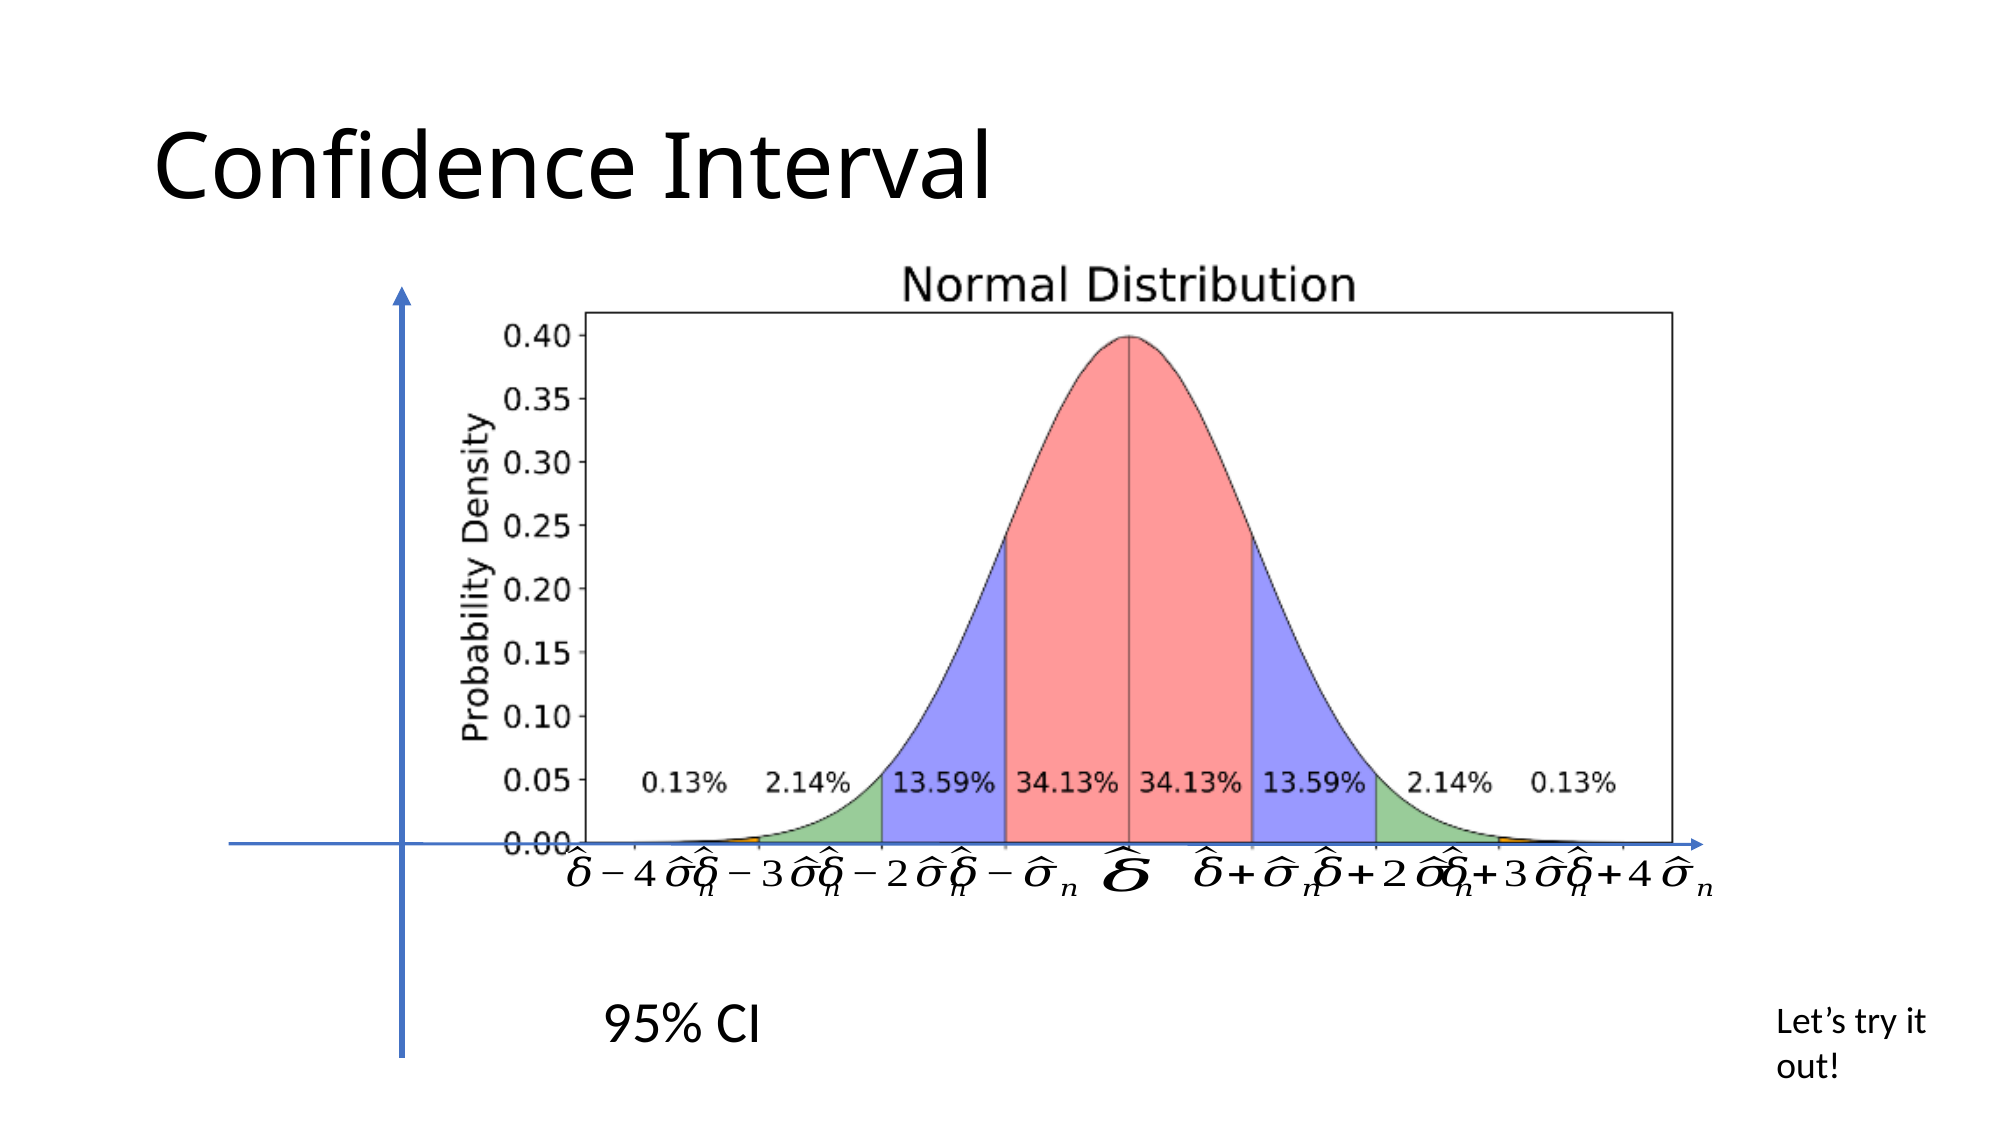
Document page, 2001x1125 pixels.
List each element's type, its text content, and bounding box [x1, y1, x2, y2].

picture [410, 228, 1812, 930]
title Confidence Interval [137, 59, 1863, 278]
text_box Let’s try it out! [1761, 988, 1947, 1094]
